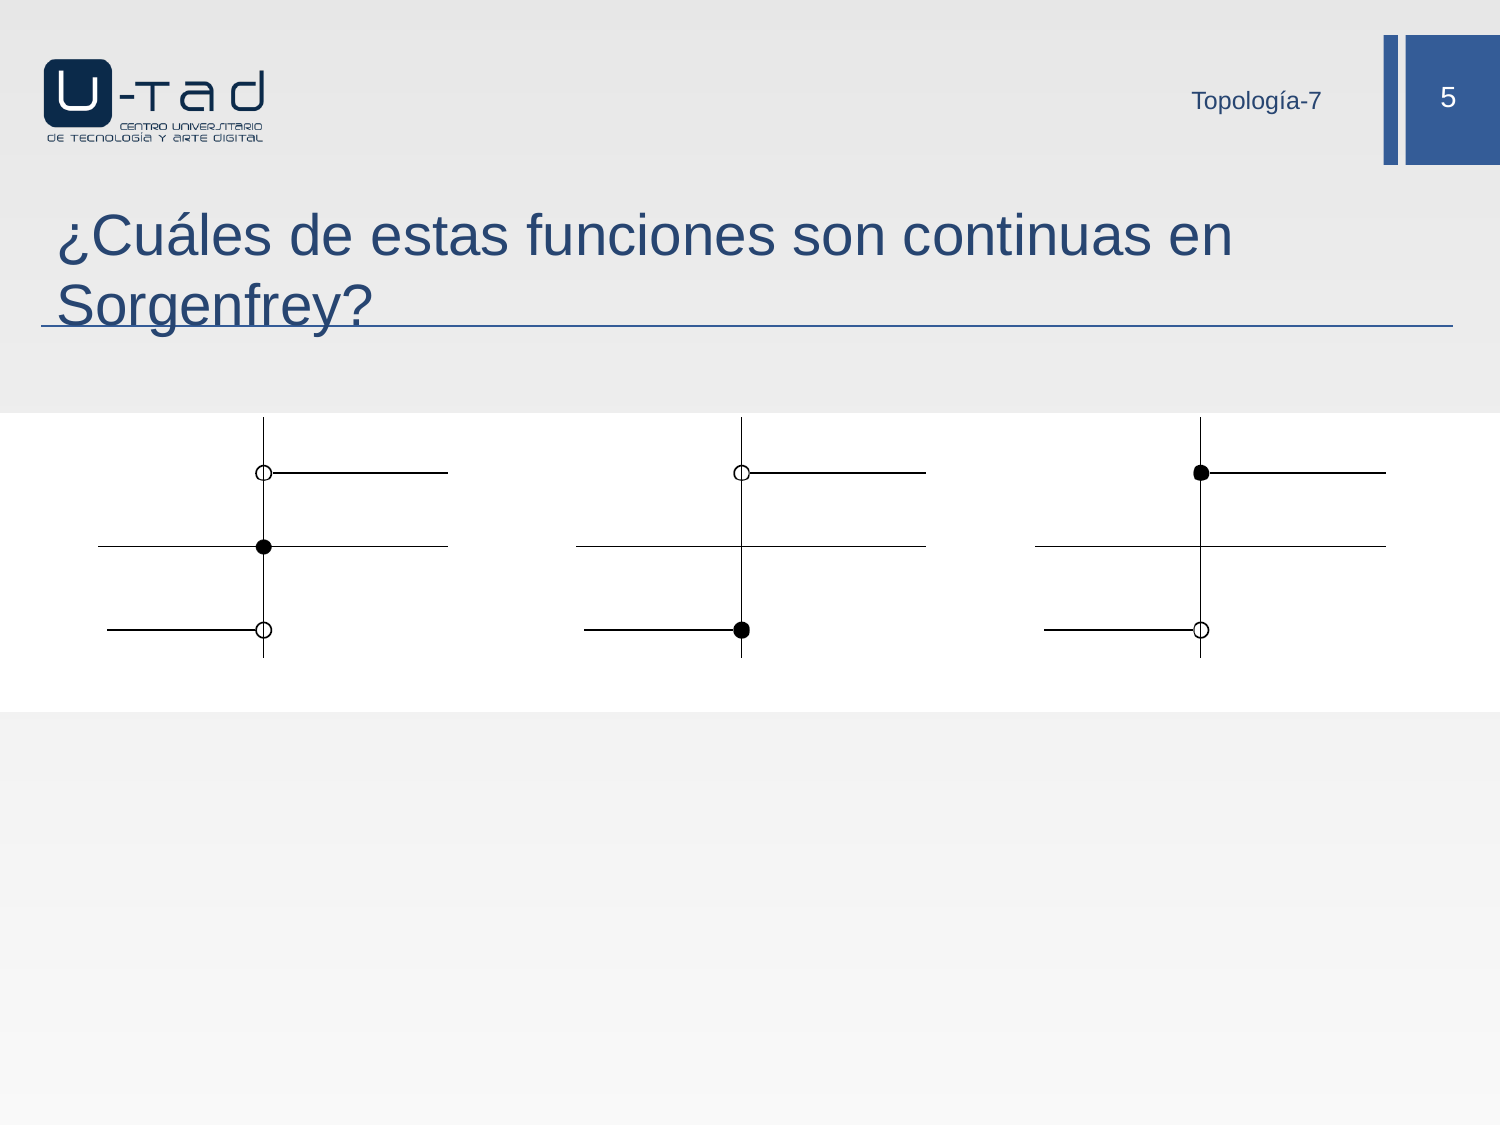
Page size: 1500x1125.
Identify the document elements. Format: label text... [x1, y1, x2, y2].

footer Topología-7 [747, 78, 1338, 128]
picture [0, 413, 1500, 712]
picture [17, 49, 290, 151]
title ¿Cuáles de estas funciones son continuas en Sorgenfrey? [41, 208, 1453, 327]
